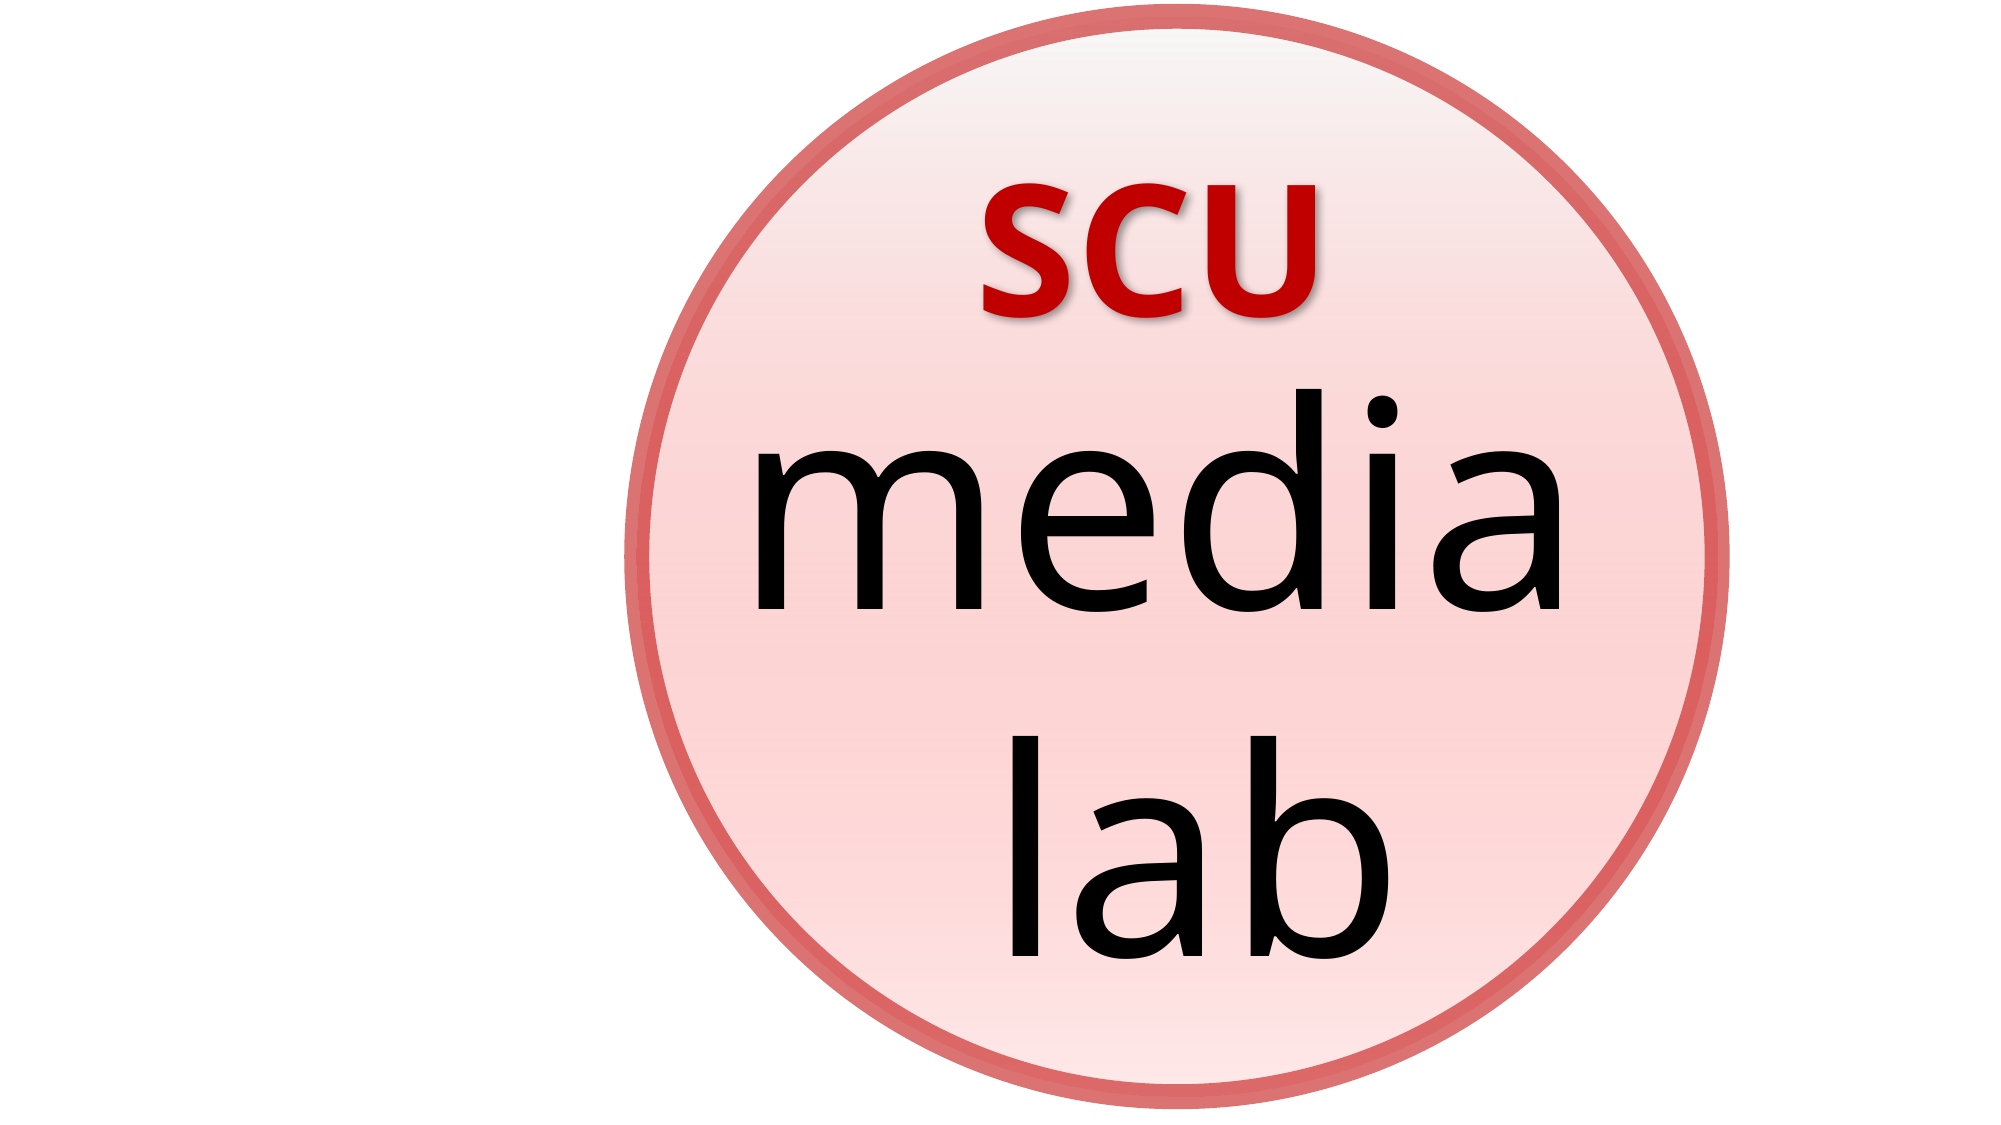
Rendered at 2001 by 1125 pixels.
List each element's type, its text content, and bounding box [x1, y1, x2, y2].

text_box [900, 1022, 1454, 1098]
text_box SCU [941, 125, 1413, 360]
text_box [635, 15, 1660, 809]
text_box [1696, 403, 1719, 710]
text_box media lab [698, 312, 1696, 1022]
